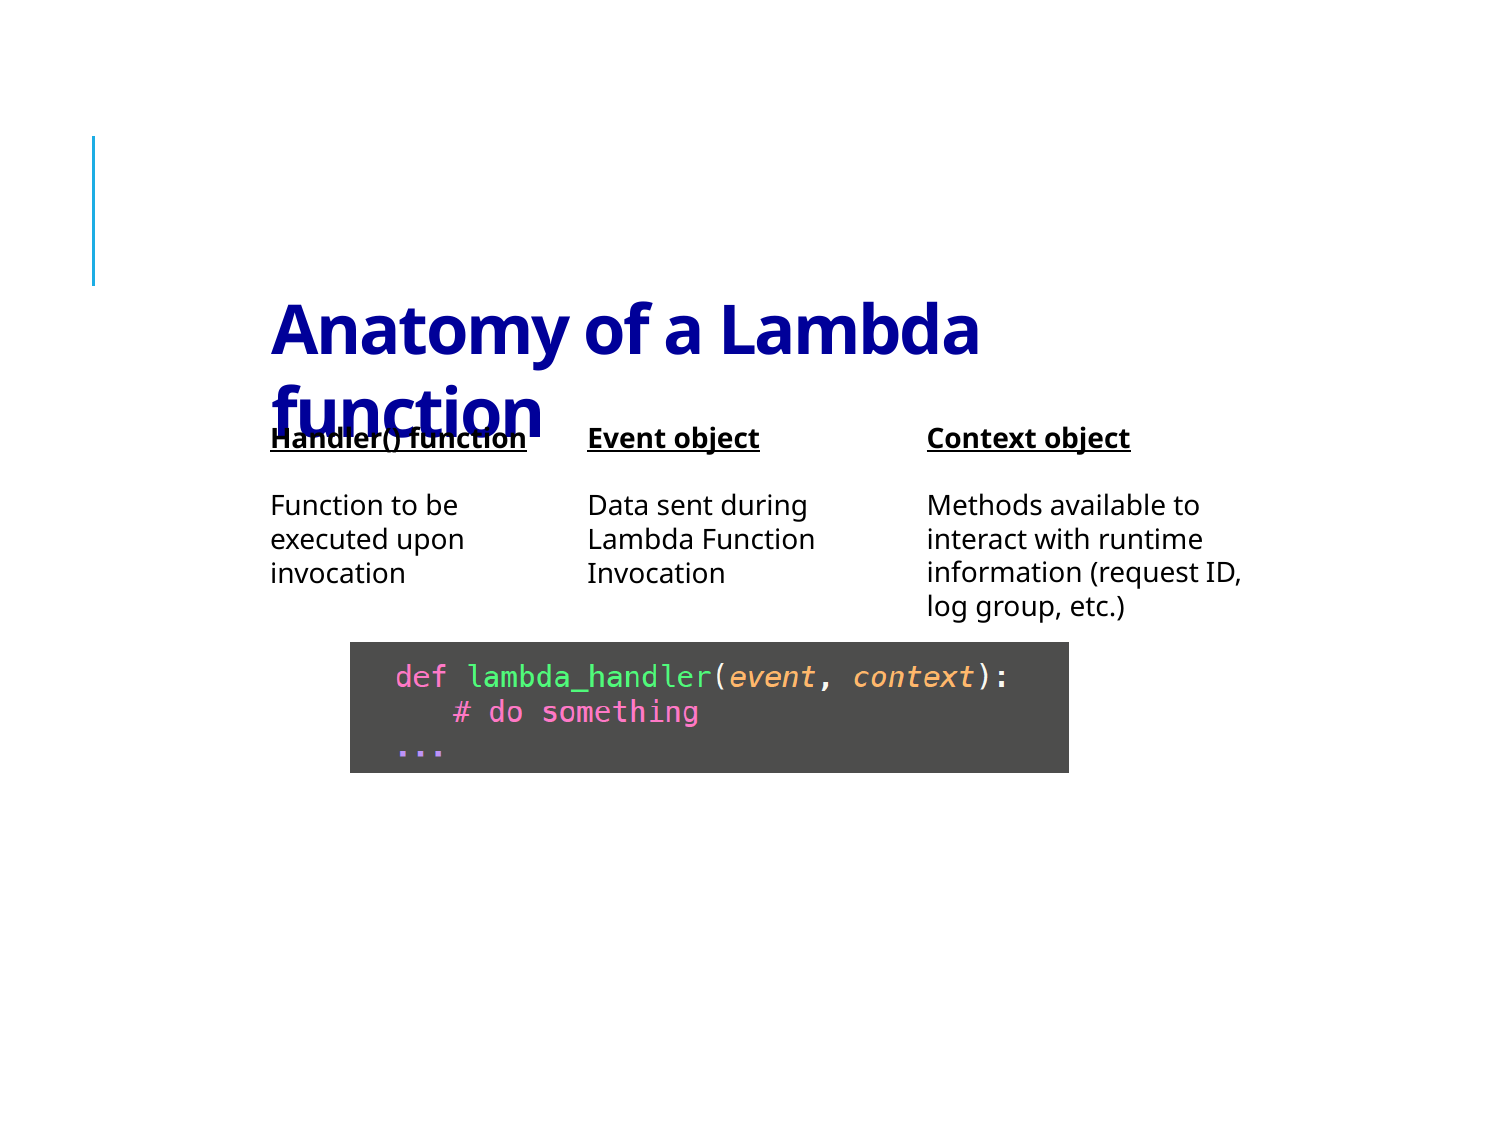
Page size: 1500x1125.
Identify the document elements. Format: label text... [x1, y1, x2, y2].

text_box Context object Methods available to interact with runtime information (request ID, log group, etc.) [911, 412, 1280, 630]
text_box Event object Data sent during Lambda Function Invocation [572, 412, 891, 596]
picture [349, 642, 1070, 774]
text_box Handler() function Function to be executed upon invocation [255, 412, 552, 596]
text_box Anatomy of a Lambda function [255, 278, 1213, 459]
